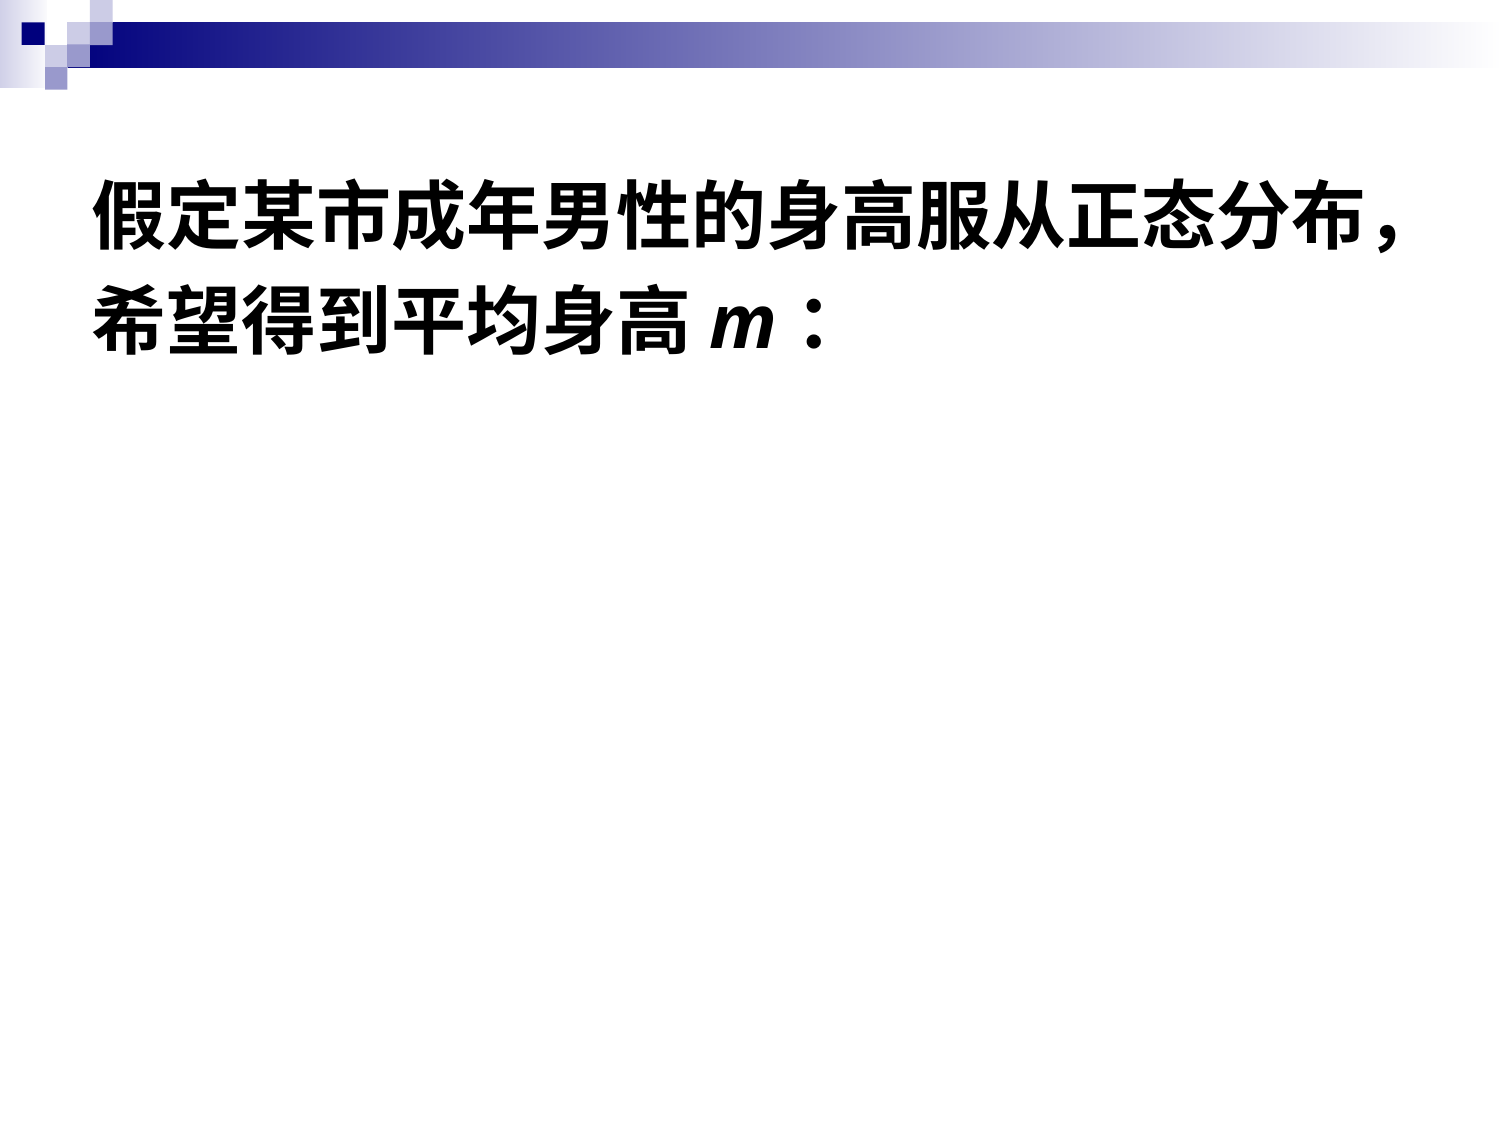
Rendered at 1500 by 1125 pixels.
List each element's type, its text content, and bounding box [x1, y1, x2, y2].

text_box 假定某市成年男性的身高服从正态分布， 希望得到平均身高m： [76, 160, 1500, 598]
